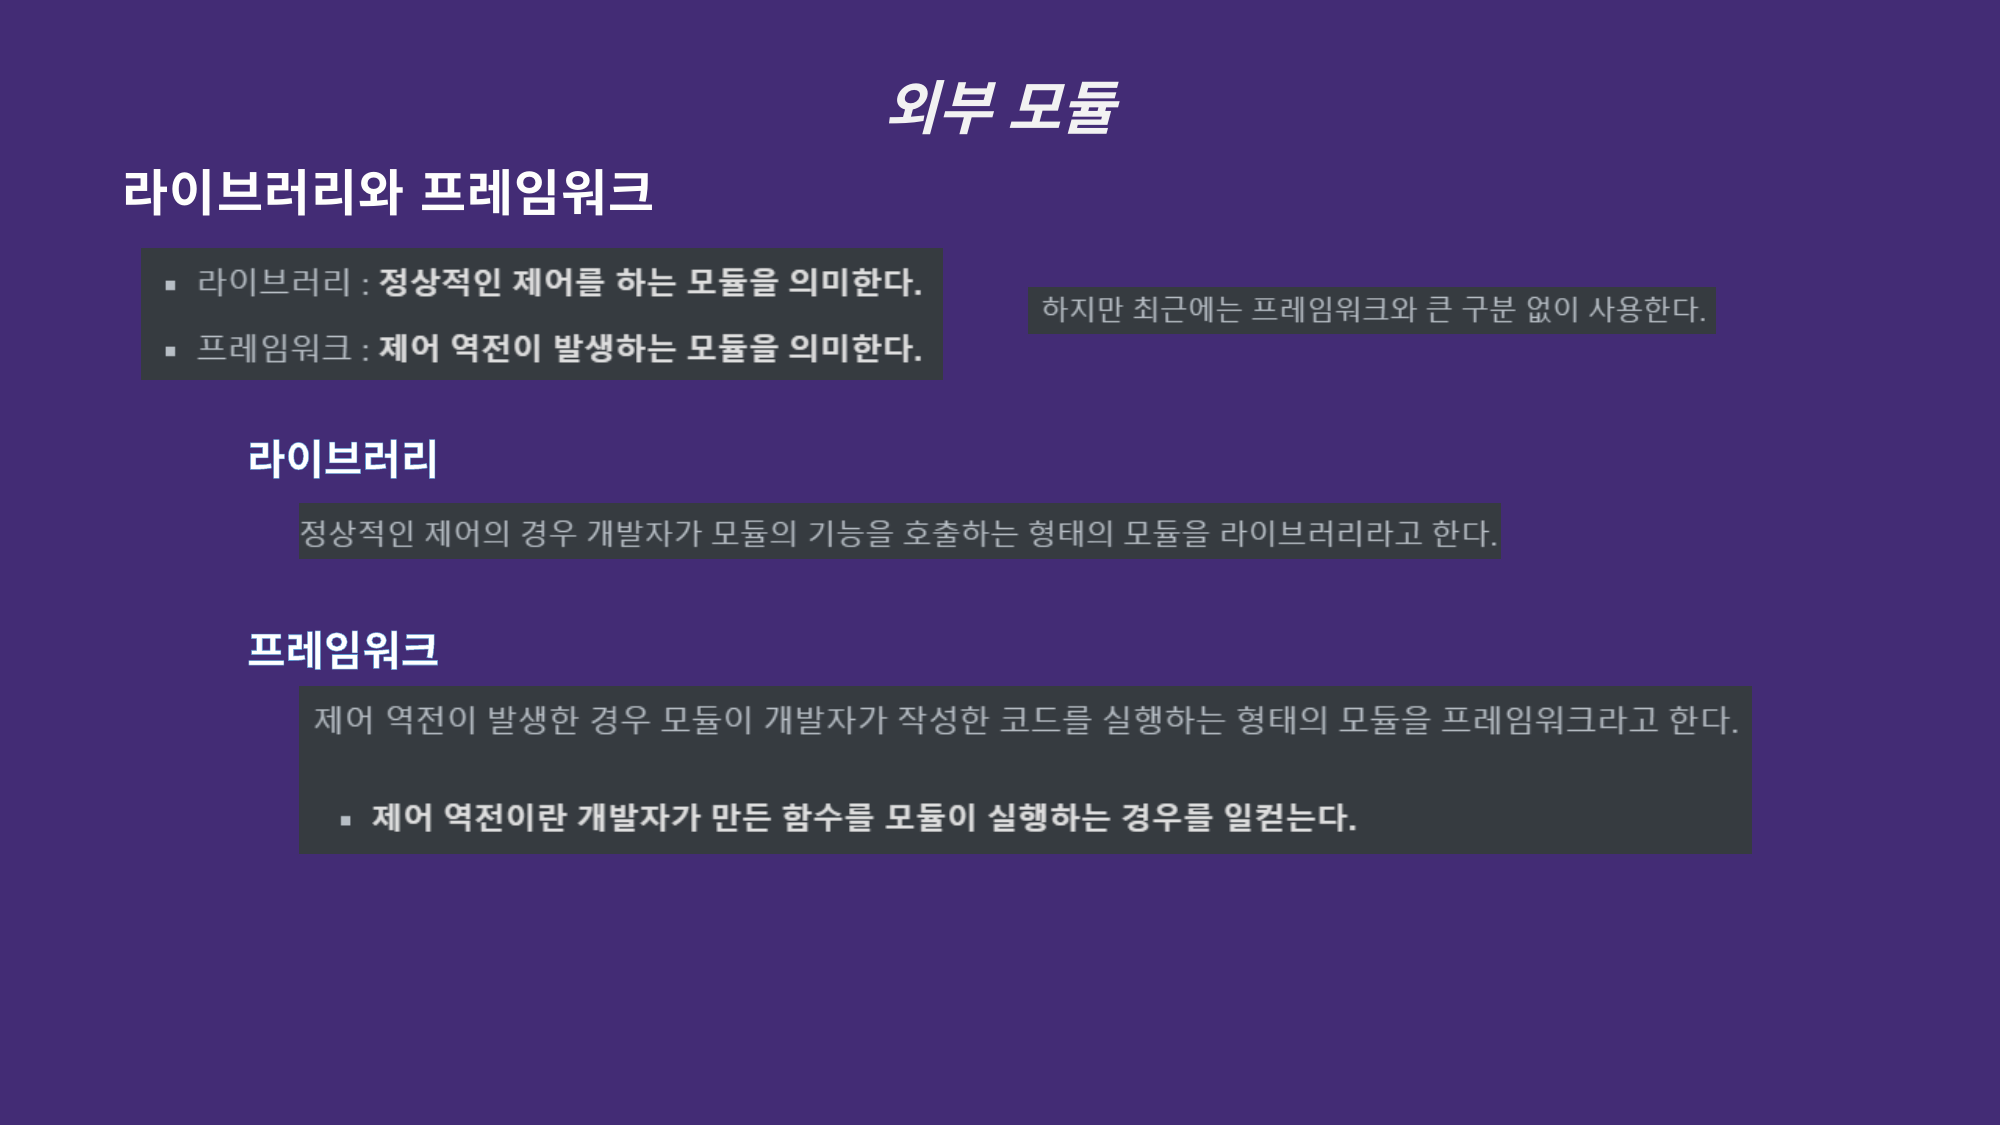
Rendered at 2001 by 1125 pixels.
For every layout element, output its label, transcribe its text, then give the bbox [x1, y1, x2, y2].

text_box 프레임워크 [232, 616, 455, 682]
picture [299, 502, 1501, 559]
text_box 외부 모듈 [499, 28, 1501, 149]
picture [1028, 287, 1716, 334]
picture [141, 248, 944, 380]
text_box 라이브러리와 프레임워크 [107, 154, 670, 230]
text_box 라이브러리 [232, 425, 455, 491]
picture [299, 686, 1752, 854]
